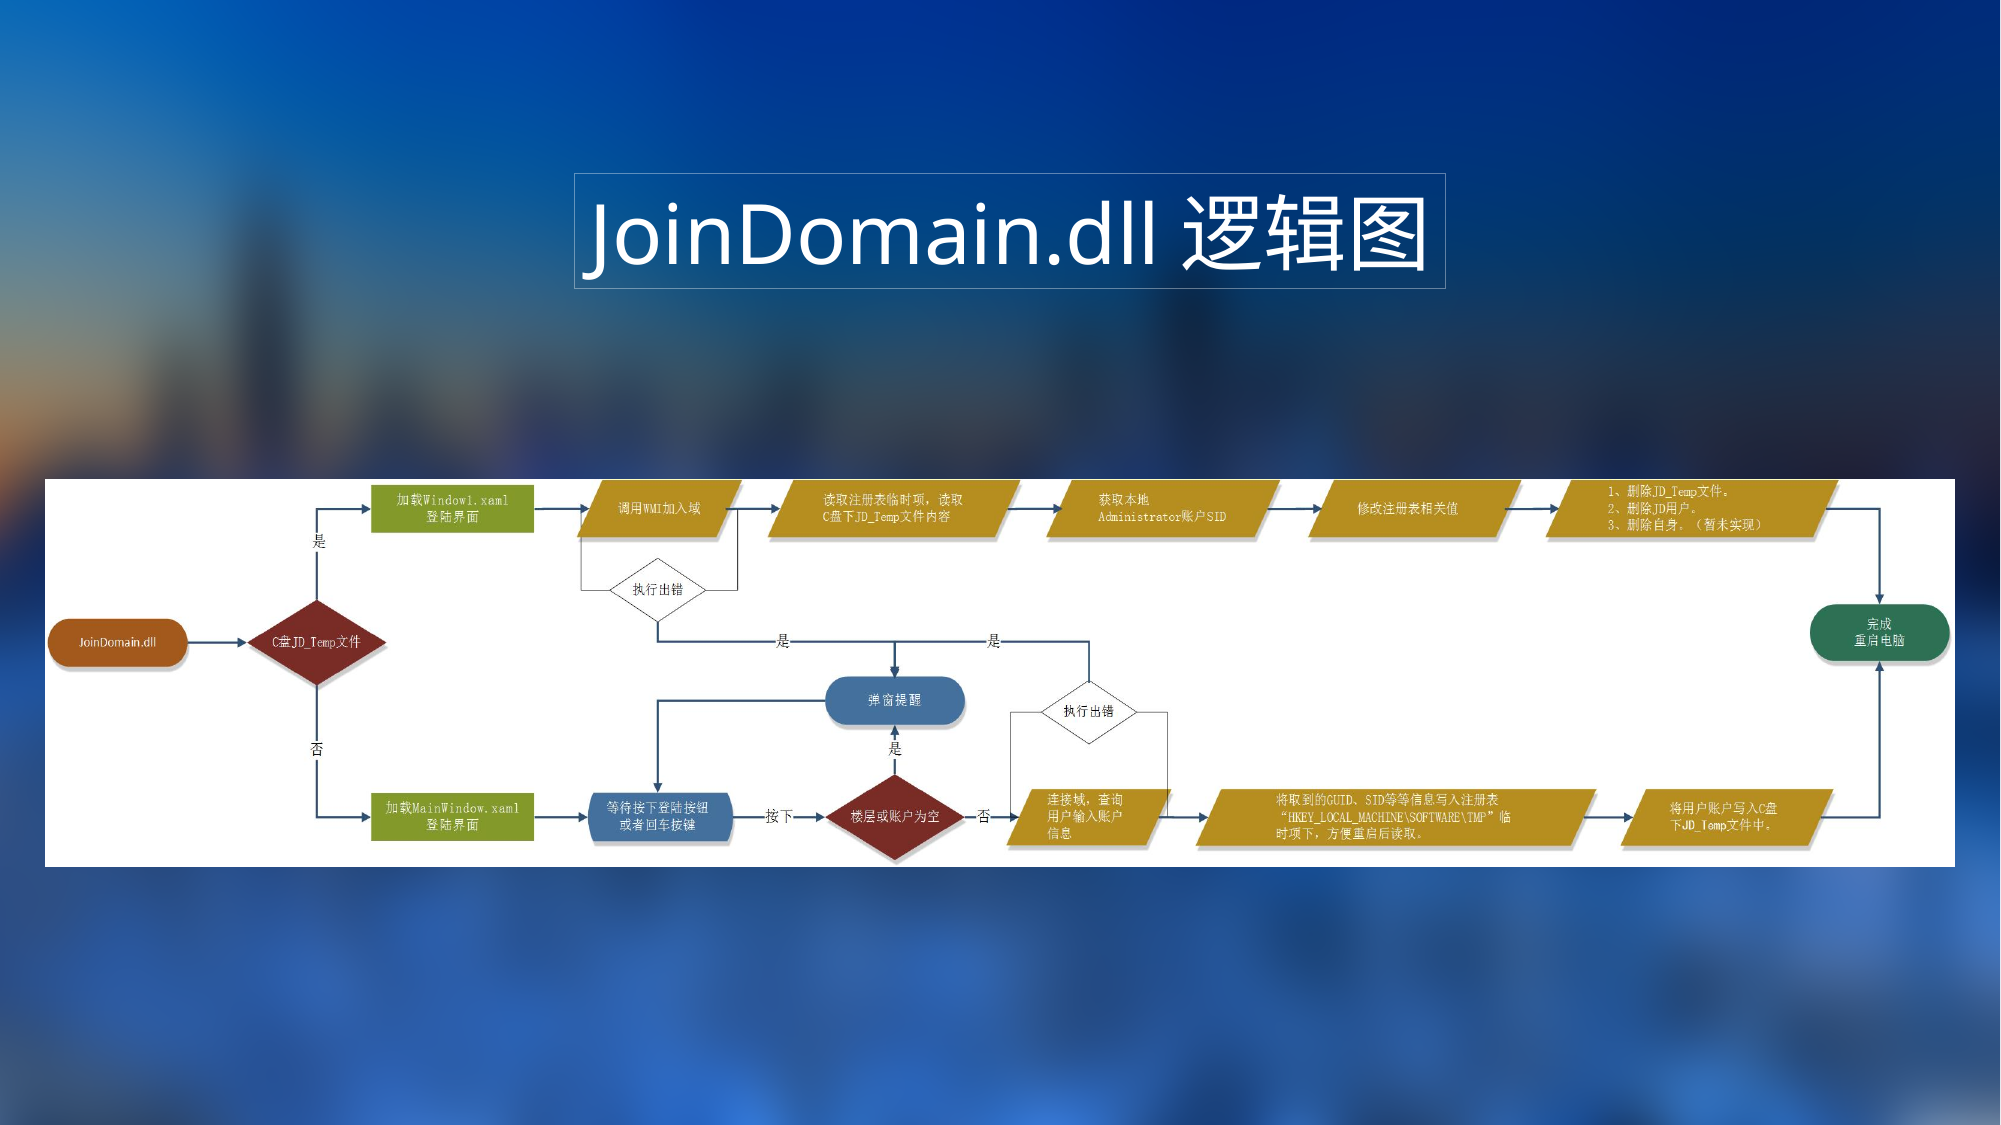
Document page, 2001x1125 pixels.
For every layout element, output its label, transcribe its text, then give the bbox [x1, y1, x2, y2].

picture [0, 0, 2001, 1125]
text_box JoinDomain.dll逻辑图 [574, 173, 1446, 289]
